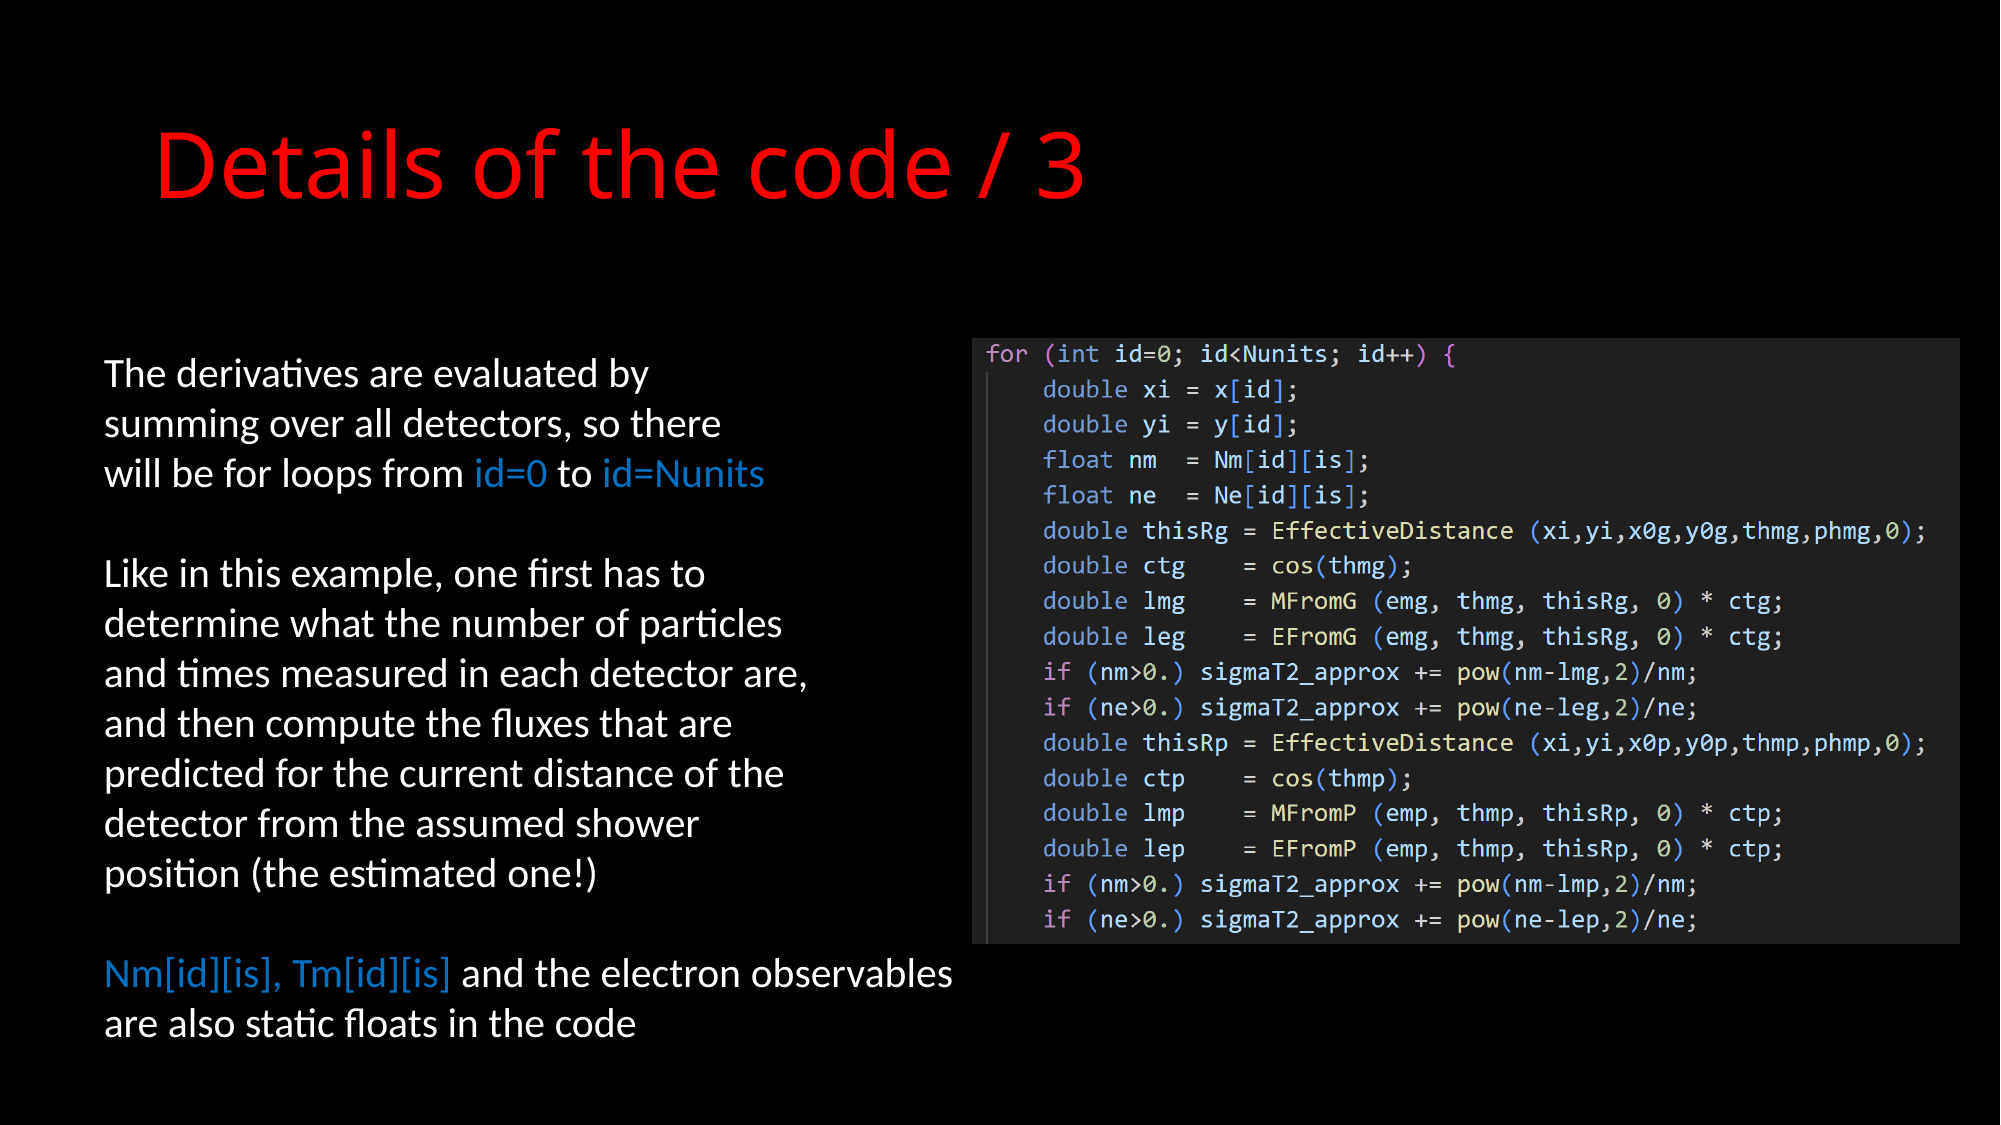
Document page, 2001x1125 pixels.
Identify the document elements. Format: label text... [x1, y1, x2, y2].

picture [972, 338, 1960, 944]
text_box The derivatives are evaluated by summing over all detectors, so there will be for loops from id=0 to id=Nunits Like in this example, one first has to determine what the number of particles and times measured in each detector are, and then compute the fluxes that are predicted for the current distance of the detector from the assumed shower position (the estimated one!) Nm[id][is], Tm[id][is] and the electron observables are also static floats in the code [89, 338, 969, 1054]
title Details of the code / 3 [137, 59, 1863, 278]
